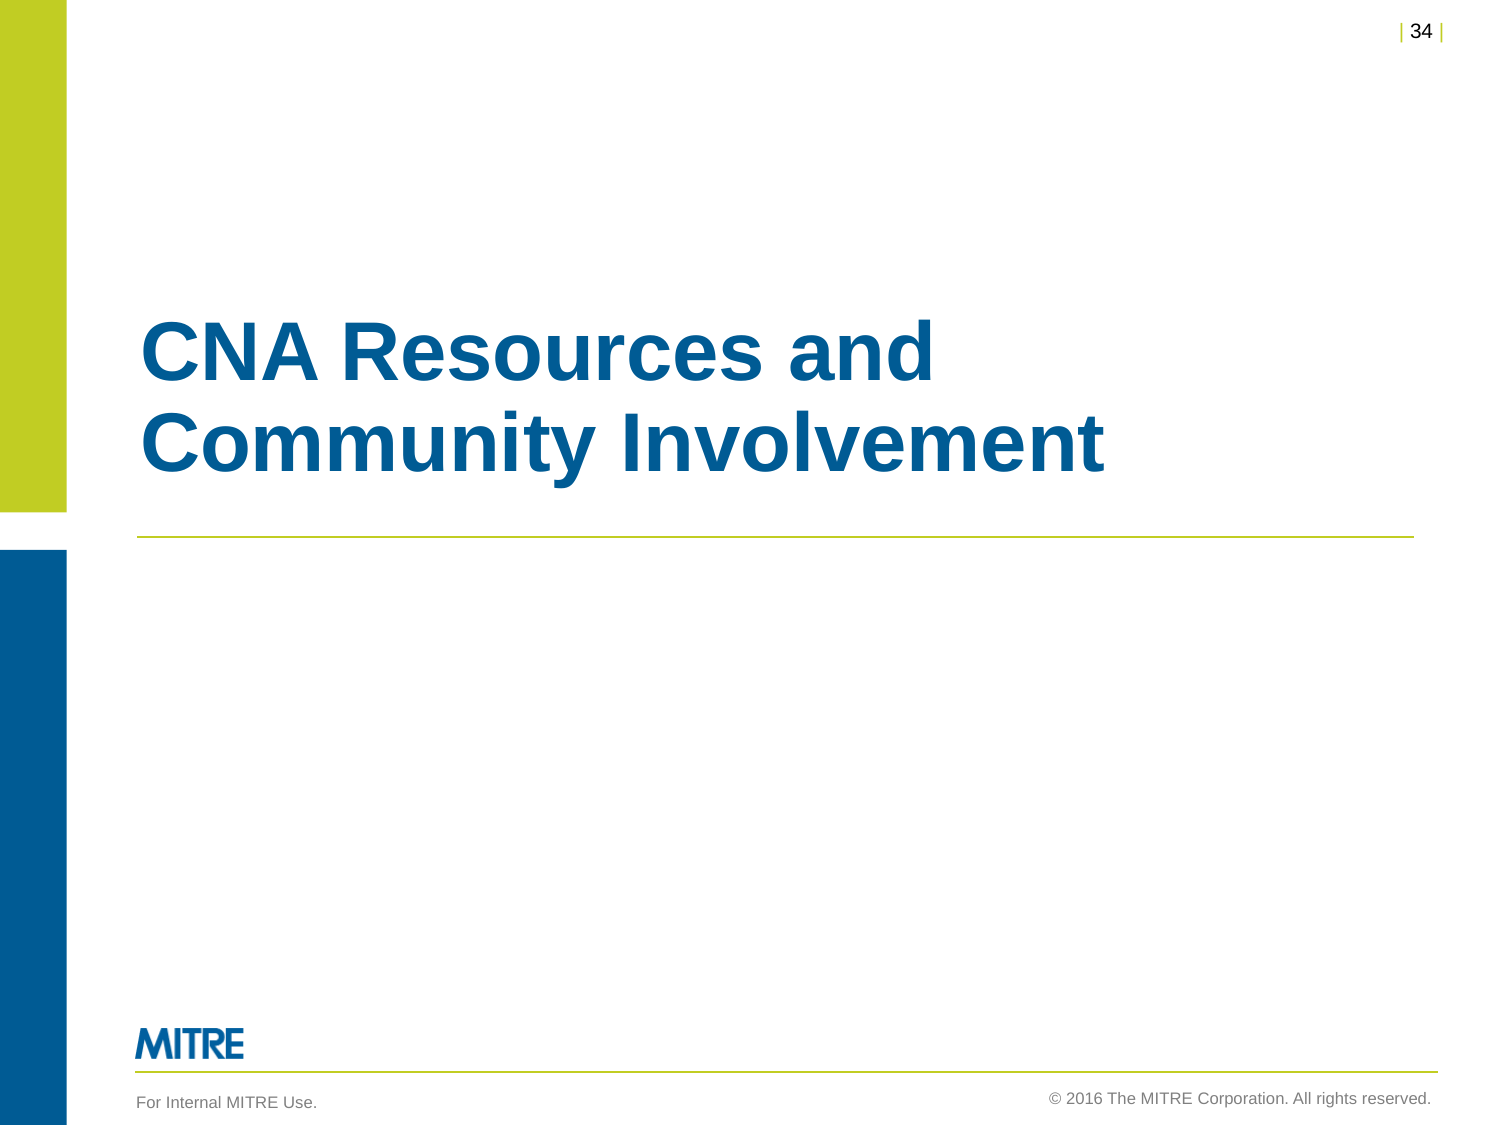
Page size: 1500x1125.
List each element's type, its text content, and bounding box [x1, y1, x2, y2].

title CNA Resources and Community Involvement [125, 170, 1314, 496]
picture [135, 1025, 246, 1066]
